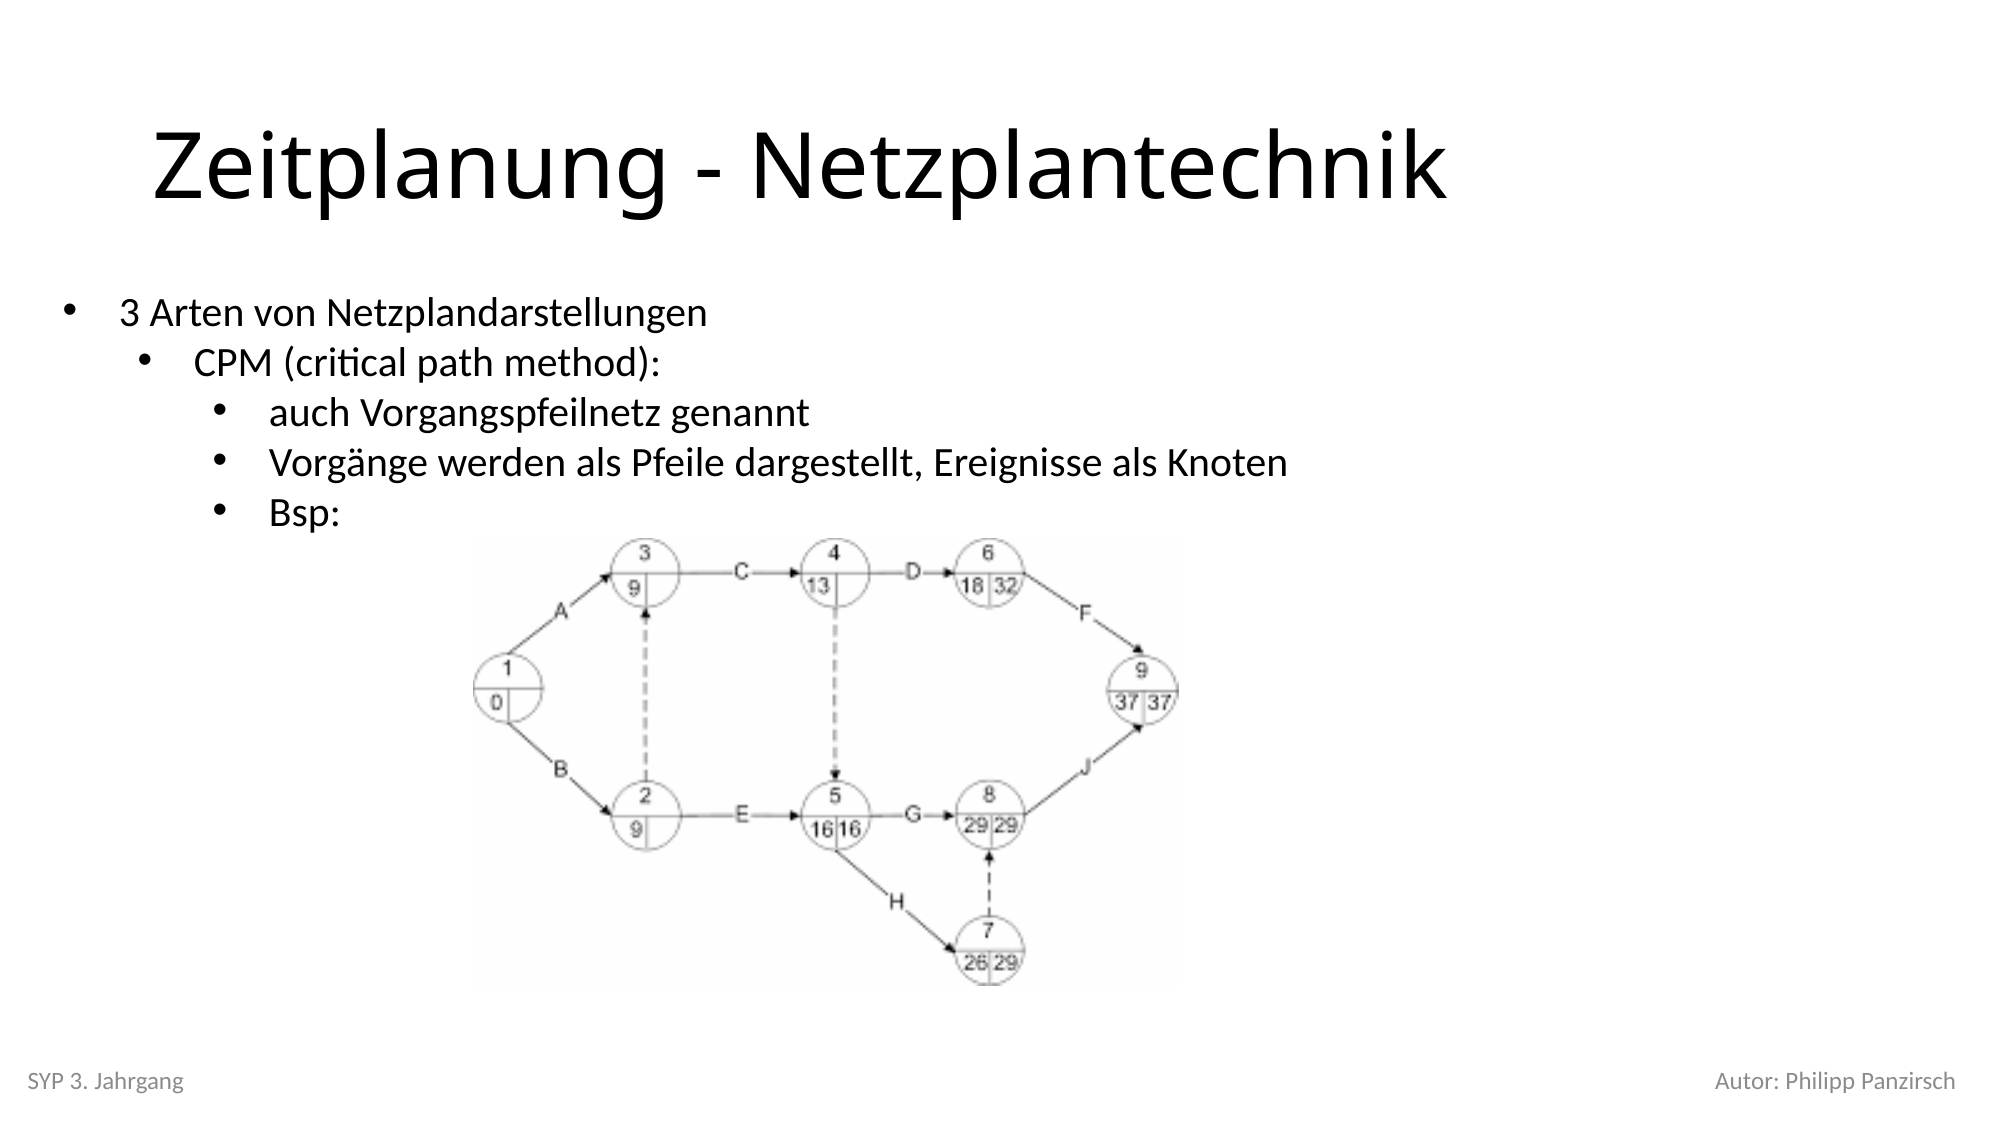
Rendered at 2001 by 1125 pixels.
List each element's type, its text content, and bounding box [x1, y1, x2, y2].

title Zeitplanung - Netzplantechnik [137, 59, 1863, 277]
text_box Autor: Philipp Panzirsch [1296, 1049, 1972, 1110]
picture [473, 538, 1179, 986]
footer SYP 3. Jahrgang [12, 1049, 688, 1110]
text_box 3 Arten von Netzplandarstellungen CPM (critical path method): auch Vorgangspfeilnetz genannt Vorgänge werden als Pfeile dargestellt, Ereignisse als Knoten Bsp: [47, 277, 1952, 593]
